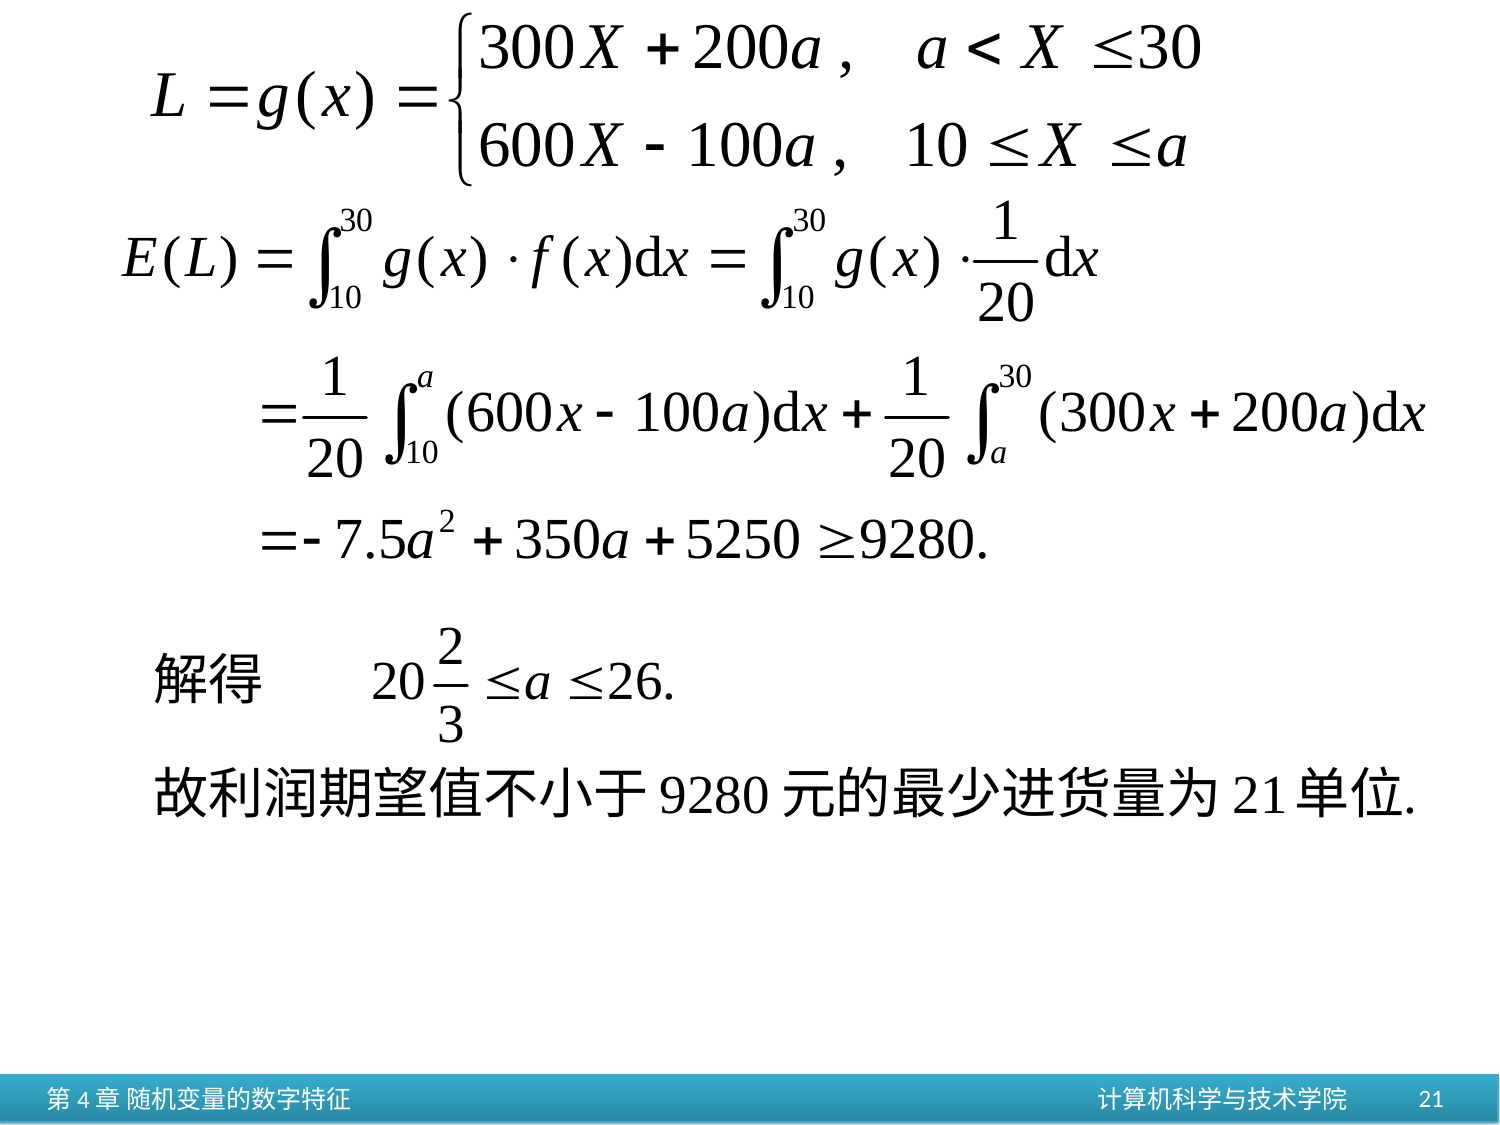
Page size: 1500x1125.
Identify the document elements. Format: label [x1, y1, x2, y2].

text_box [139, 1, 1215, 182]
text_box [145, 609, 1422, 840]
text_box [111, 184, 1438, 583]
